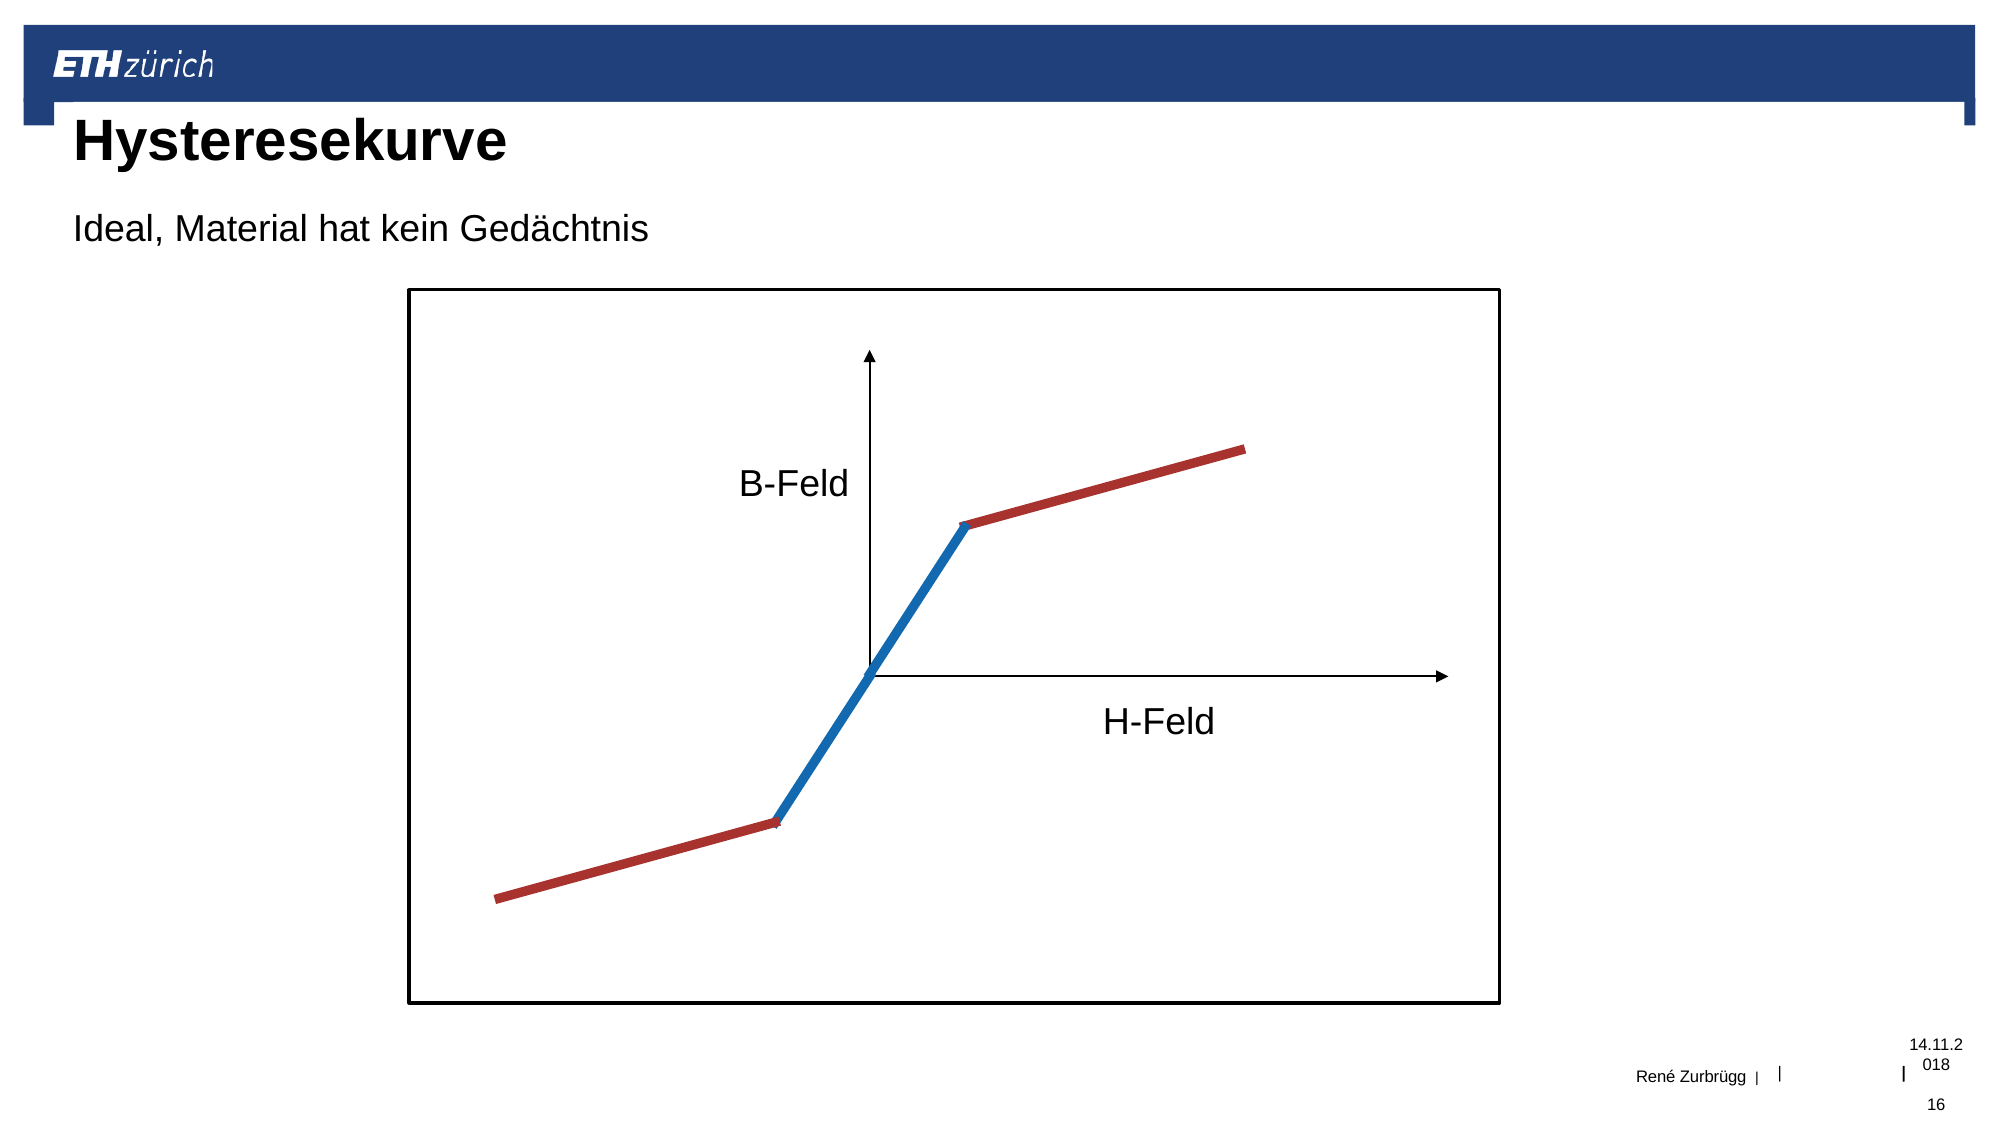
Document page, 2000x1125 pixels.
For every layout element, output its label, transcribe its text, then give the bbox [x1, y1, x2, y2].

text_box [499, 822, 776, 899]
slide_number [1906, 746, 1965, 1125]
footer René Zurbrügg | [999, 745, 1759, 1125]
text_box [869, 527, 965, 674]
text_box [774, 676, 870, 823]
text_box Ideal, Material hat kein Gedächtnis [58, 196, 665, 257]
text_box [964, 449, 1241, 527]
text_box | [1899, 1060, 1906, 1082]
title Hysteresekurve [73, 101, 1965, 262]
text_box [407, 288, 1502, 1005]
